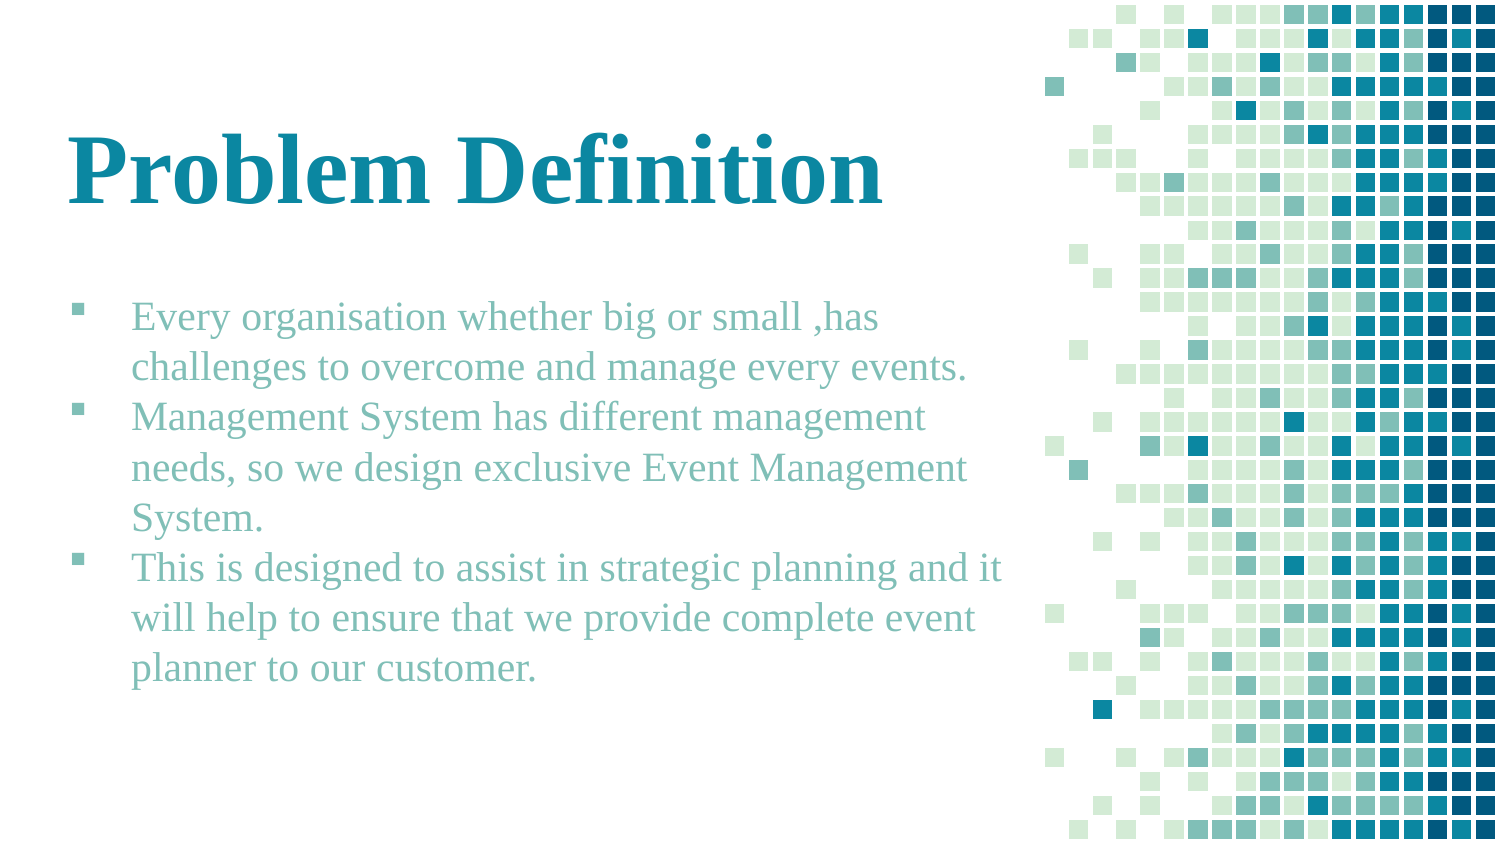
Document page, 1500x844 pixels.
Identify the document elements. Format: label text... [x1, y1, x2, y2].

subtitle Every organisation whether big or small ,has challenges to overcome and manage every events. Management System has different management needs, so we design exclusive Event Management System. This is designed to assist in strategic planning and it will help to ensure that we provide complete event planner to our customer. [41, 274, 1039, 752]
title Problem Definition [52, 92, 918, 239]
